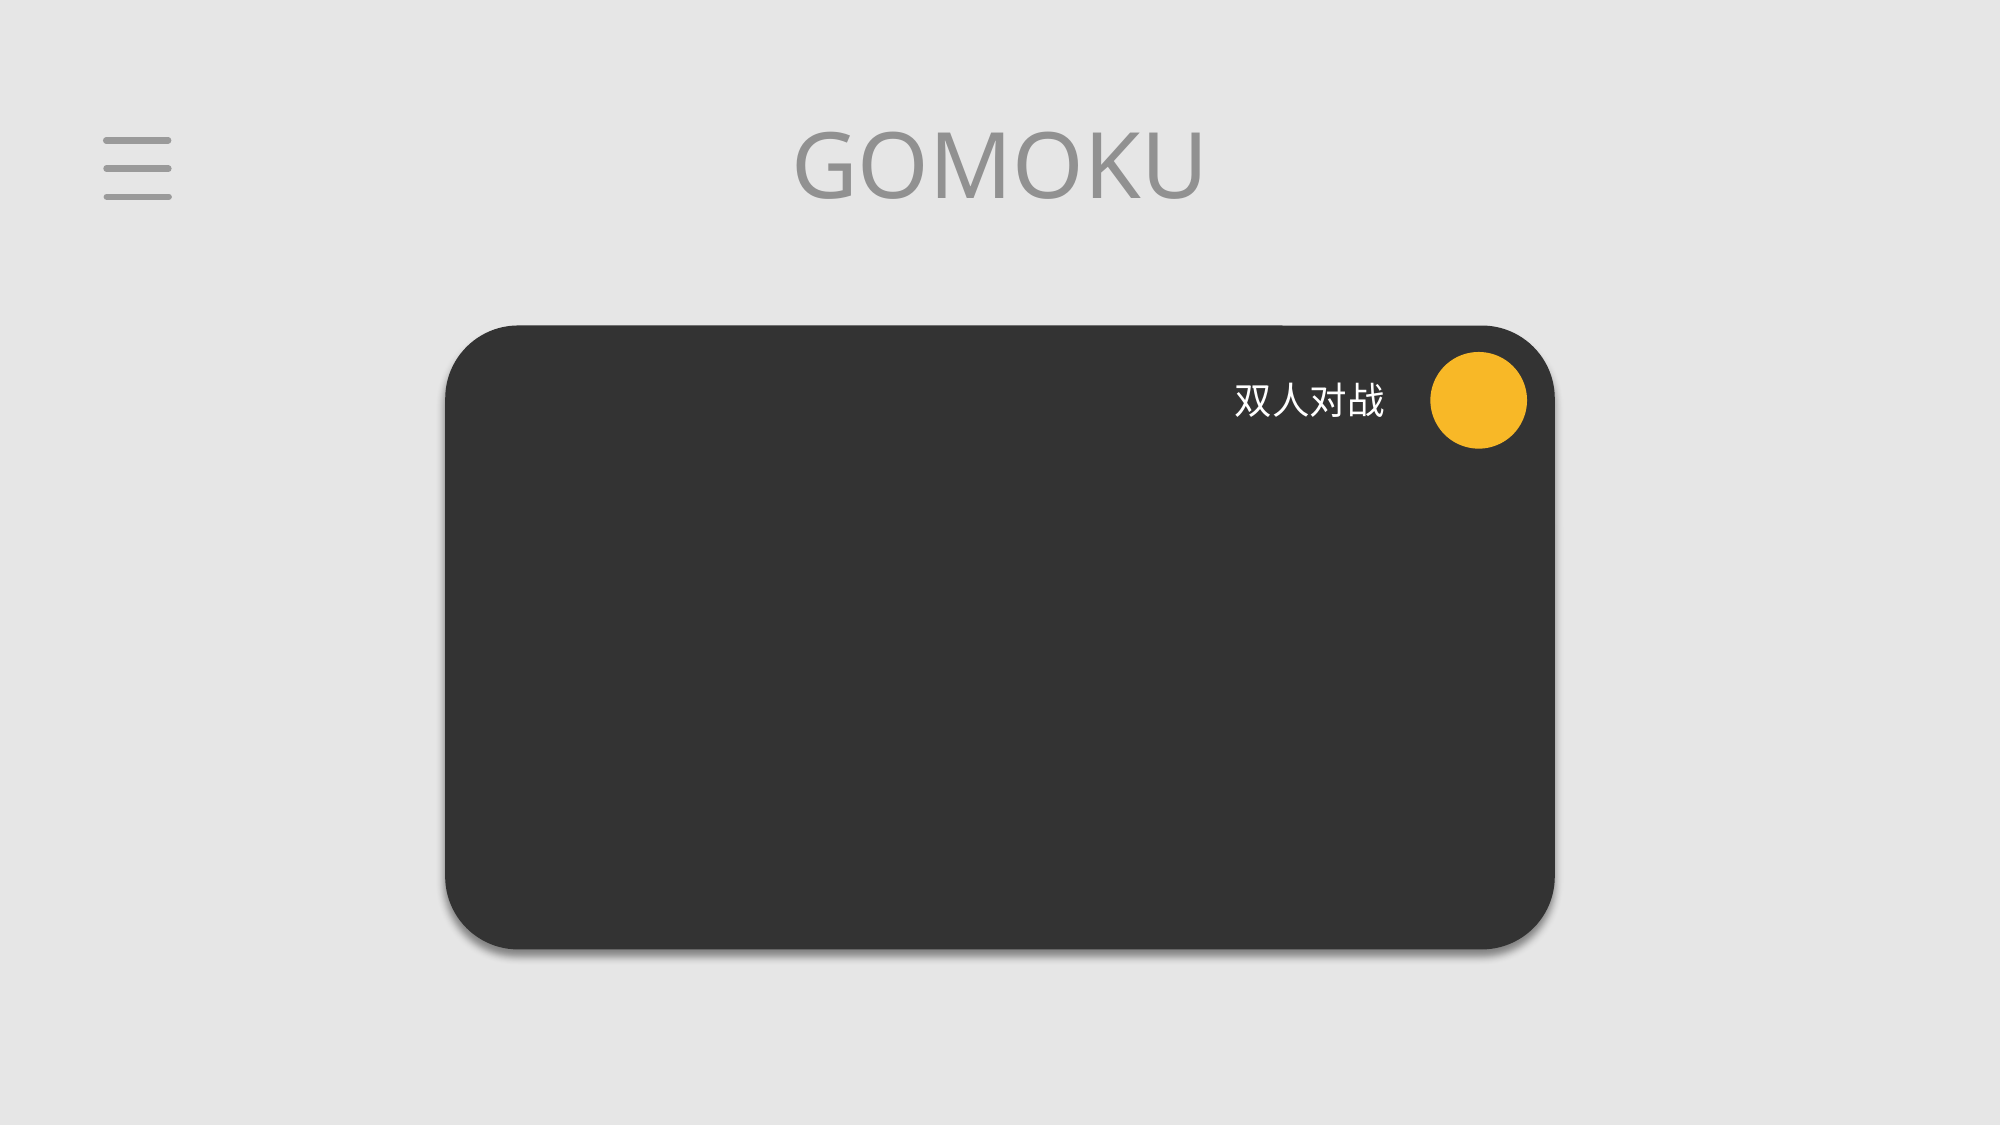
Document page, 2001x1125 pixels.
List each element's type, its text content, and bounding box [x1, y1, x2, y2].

title GOMOKU [137, 59, 1863, 278]
text_box 🤼‍ [1429, 350, 1529, 450]
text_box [106, 140, 169, 197]
text_box [444, 324, 1556, 951]
text_box 双人对战 [1189, 369, 1431, 430]
